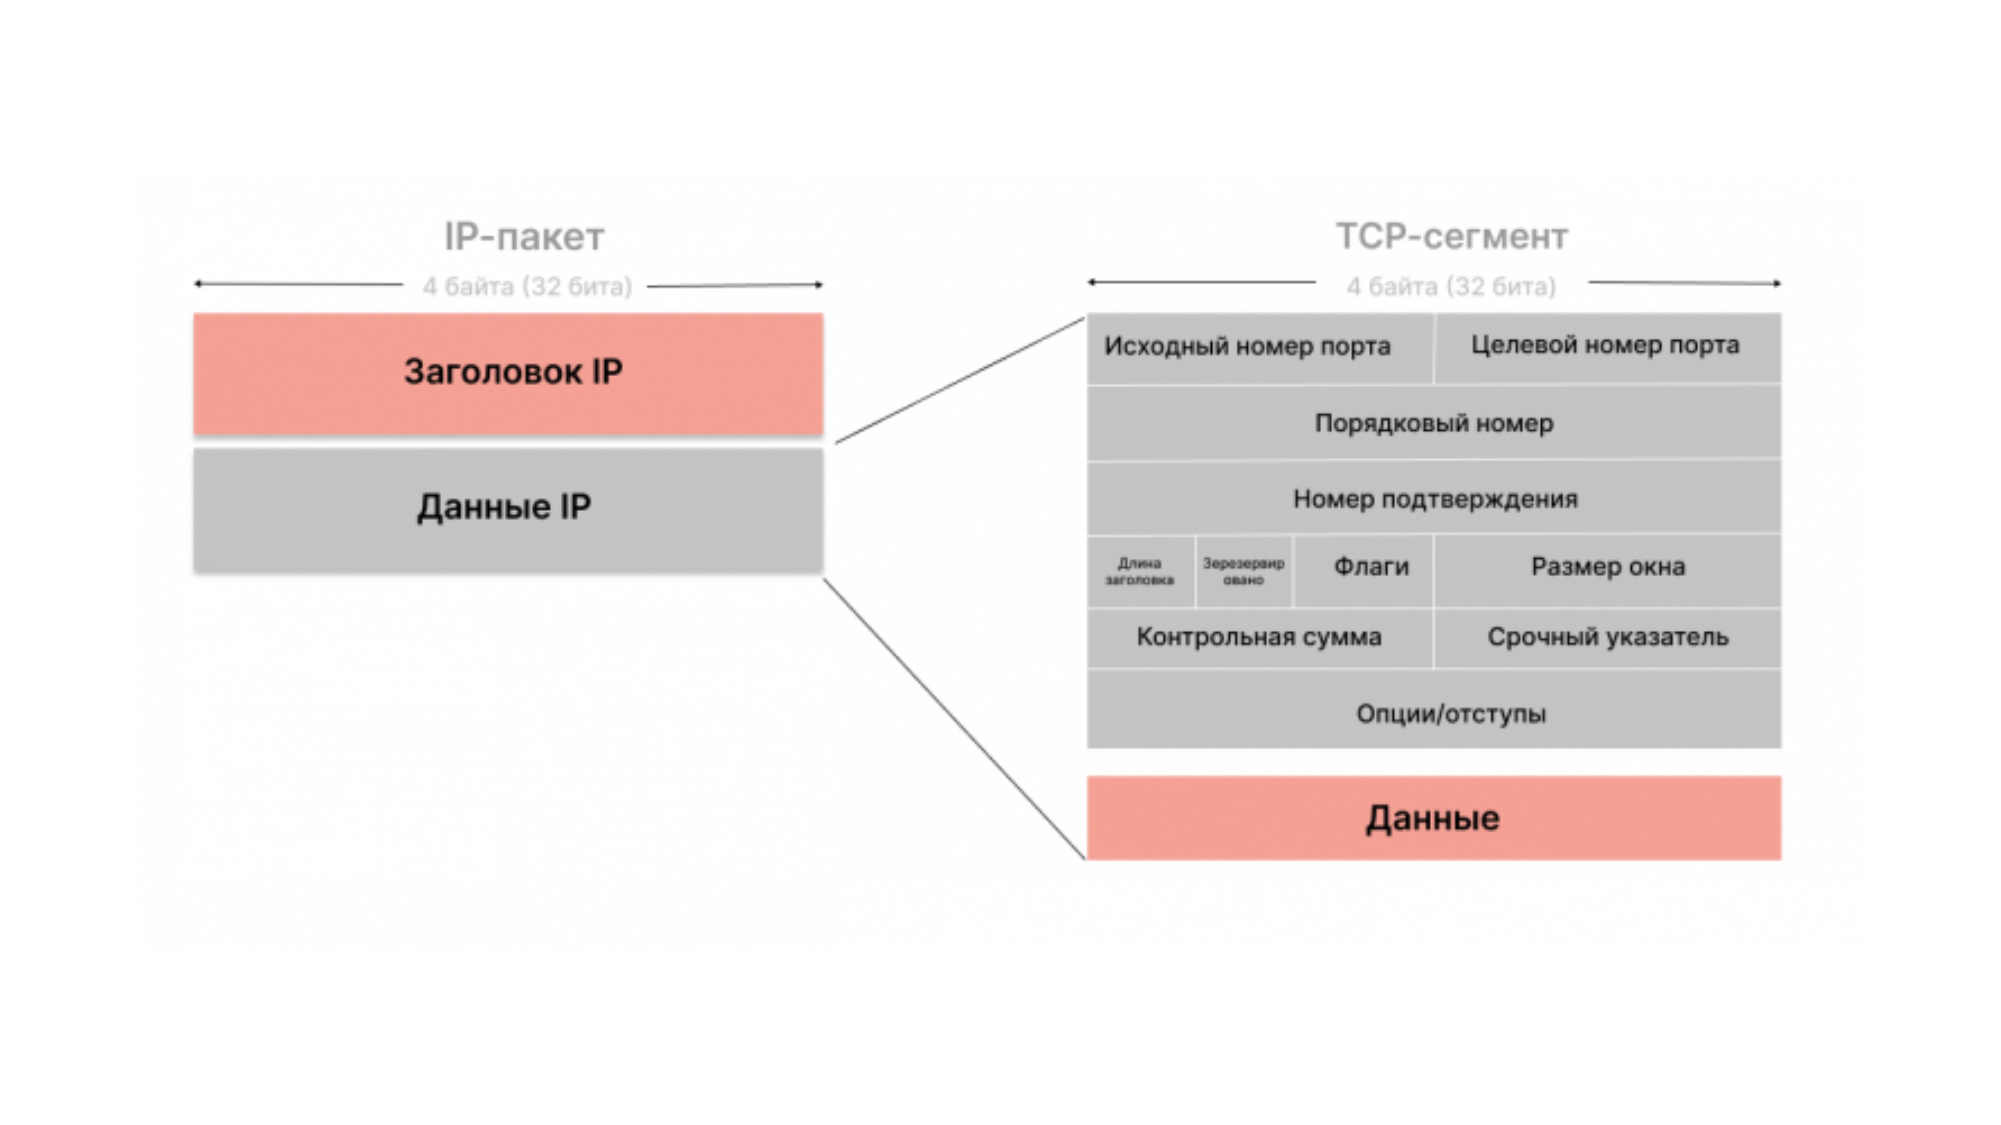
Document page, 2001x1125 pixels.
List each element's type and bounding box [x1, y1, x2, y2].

picture [138, 176, 1862, 949]
